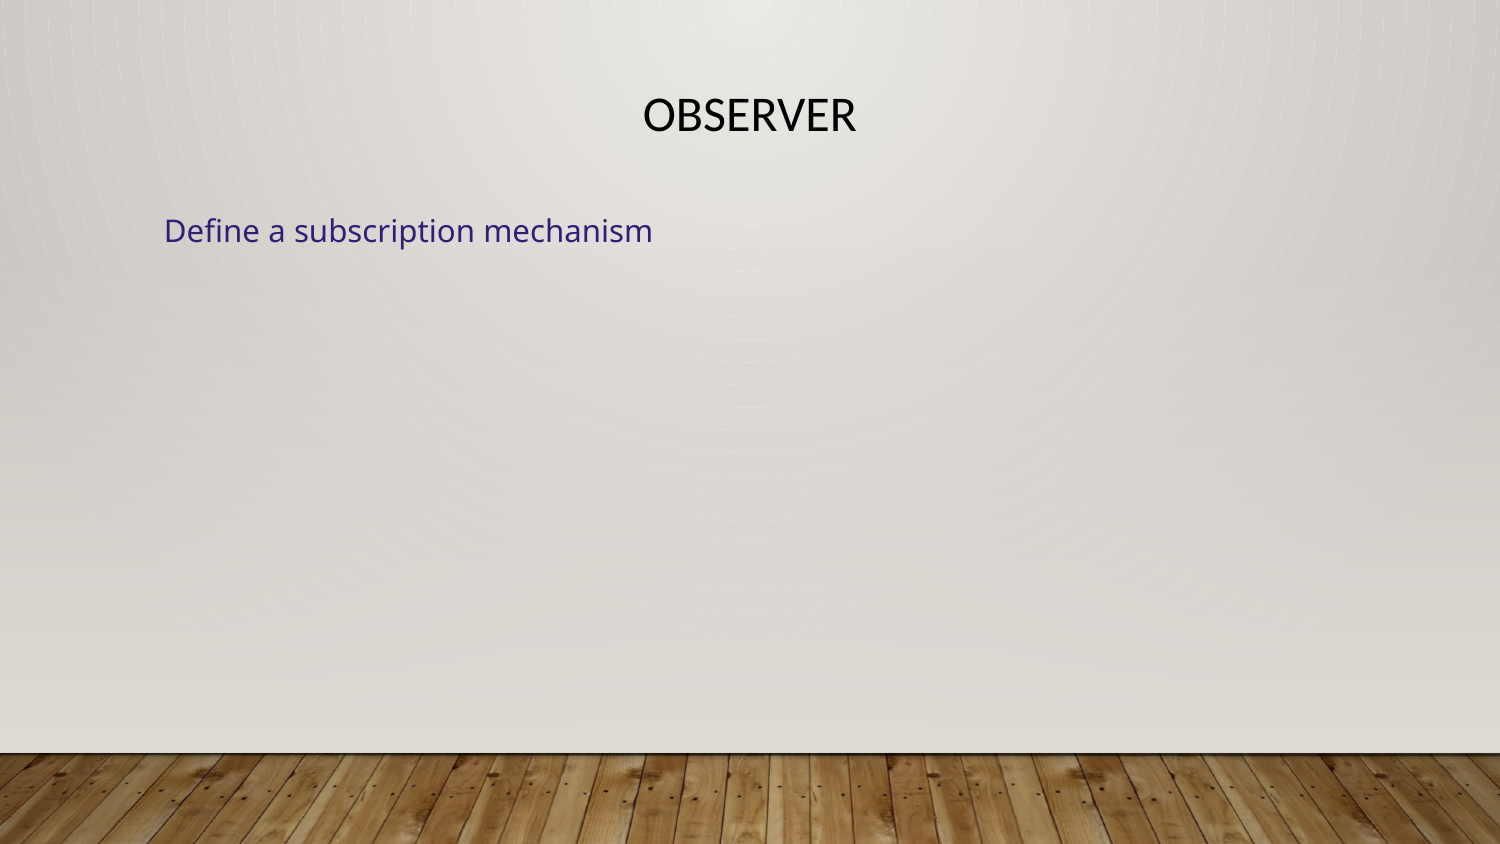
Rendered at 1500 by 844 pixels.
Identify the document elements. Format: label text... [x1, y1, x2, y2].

title Observer [51, 72, 1449, 167]
list Define a subscription mechanism [148, 189, 1366, 750]
picture [0, 753, 1500, 844]
